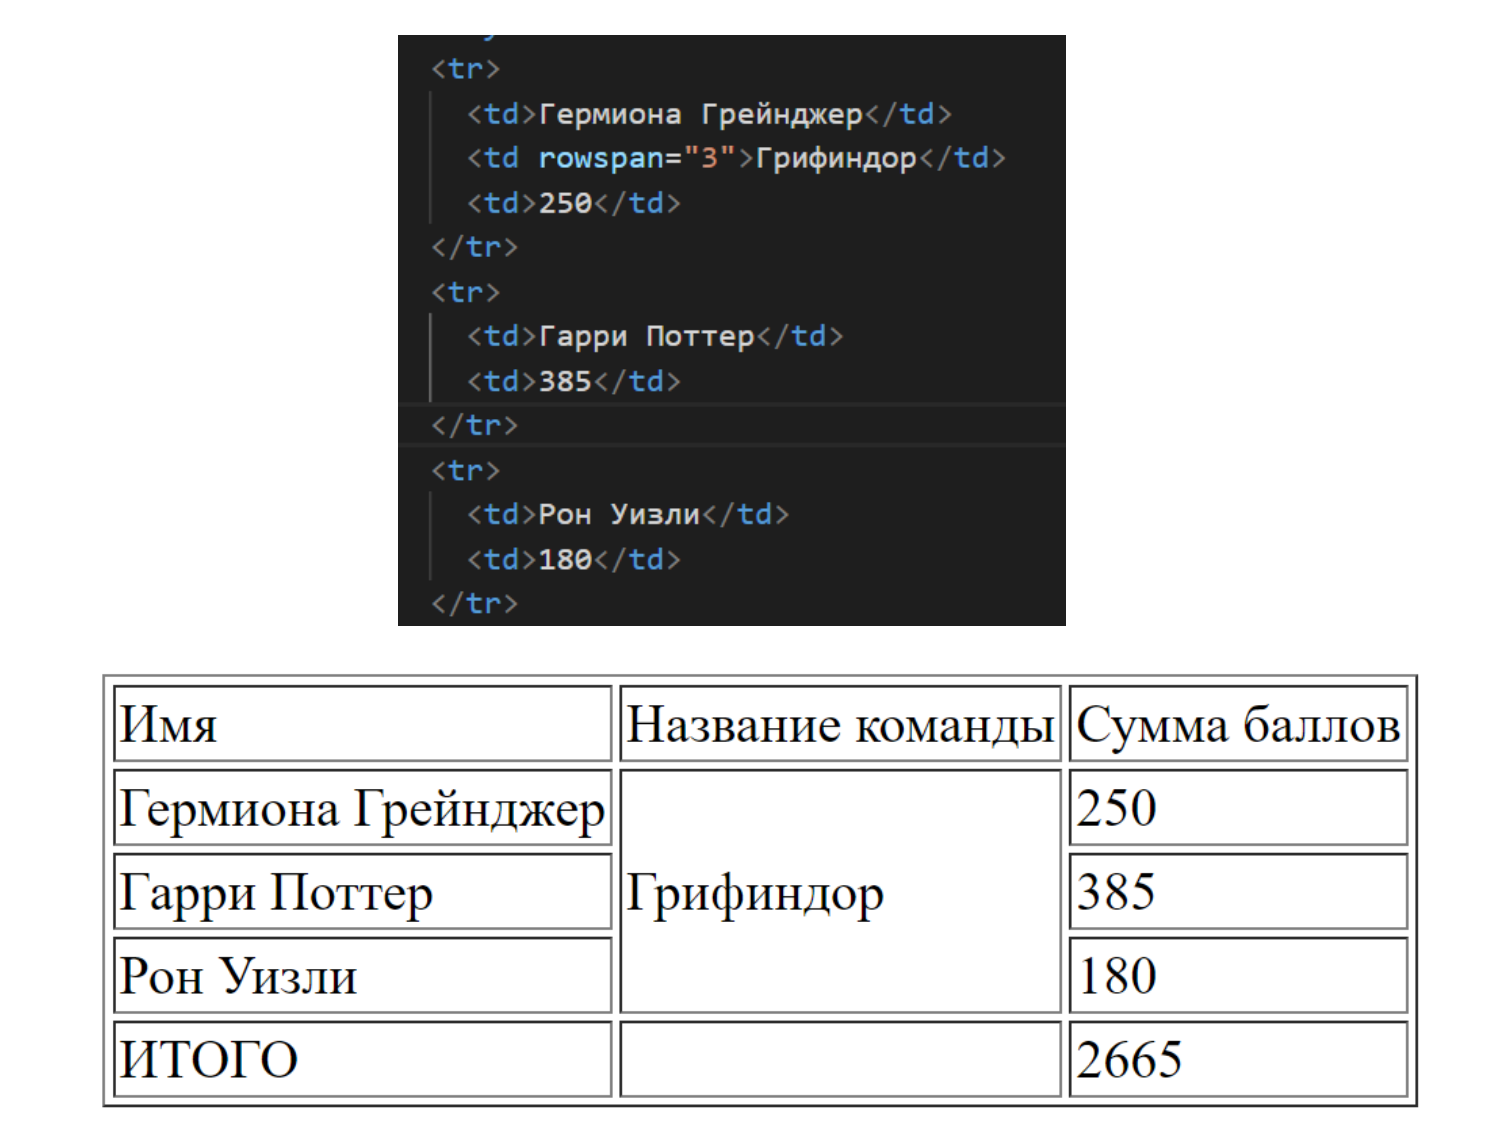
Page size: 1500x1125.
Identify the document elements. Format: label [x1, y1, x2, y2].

picture [398, 34, 1066, 626]
list [93, 654, 1444, 1125]
